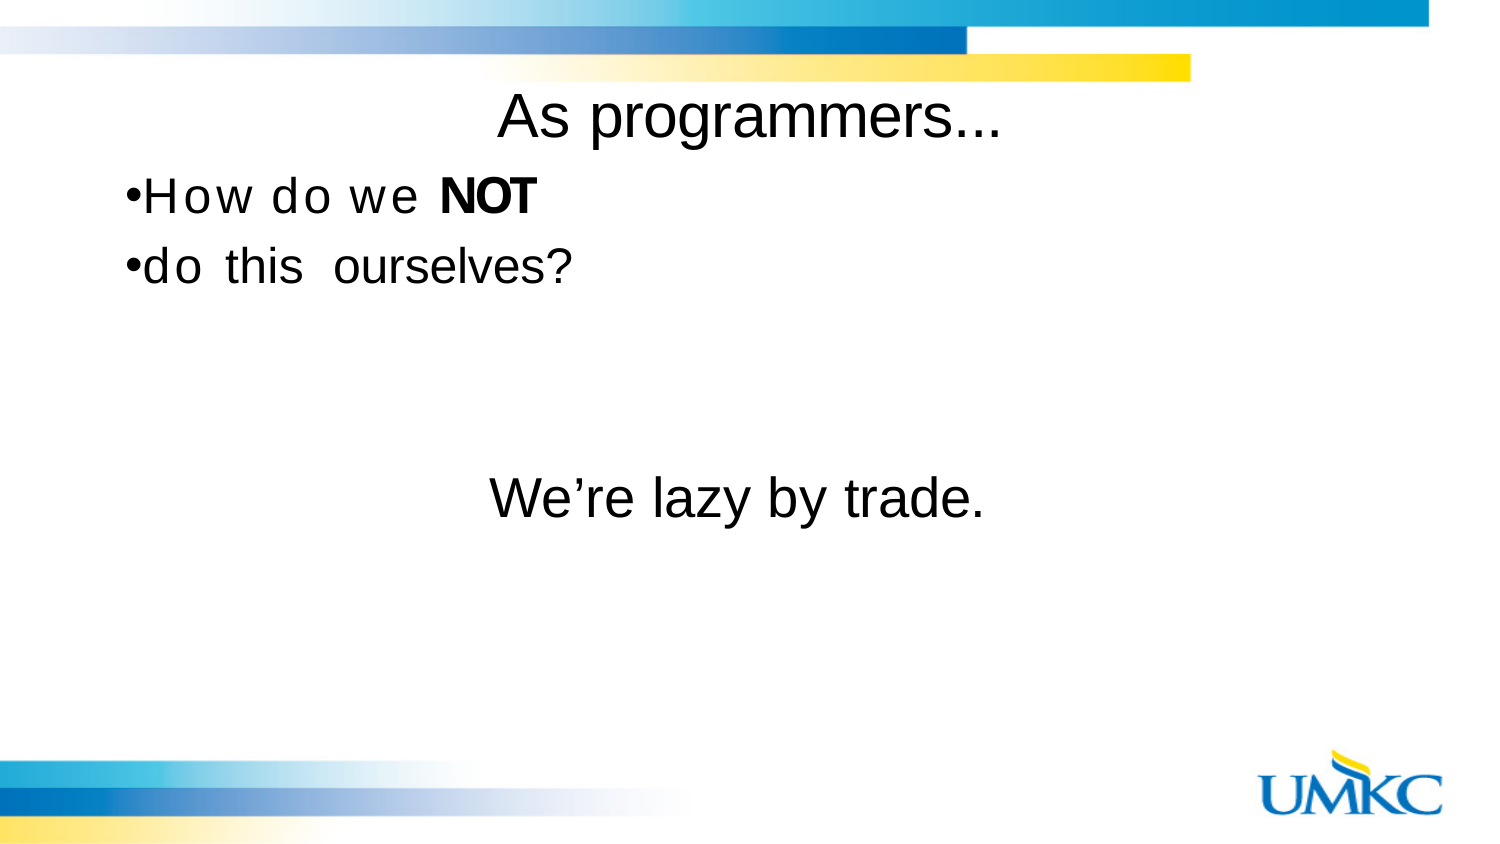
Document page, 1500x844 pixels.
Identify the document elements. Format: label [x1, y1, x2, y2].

text_box [487, 459, 1049, 529]
title [487, 40, 1013, 147]
list [125, 147, 1257, 639]
picture [0, 0, 1500, 844]
